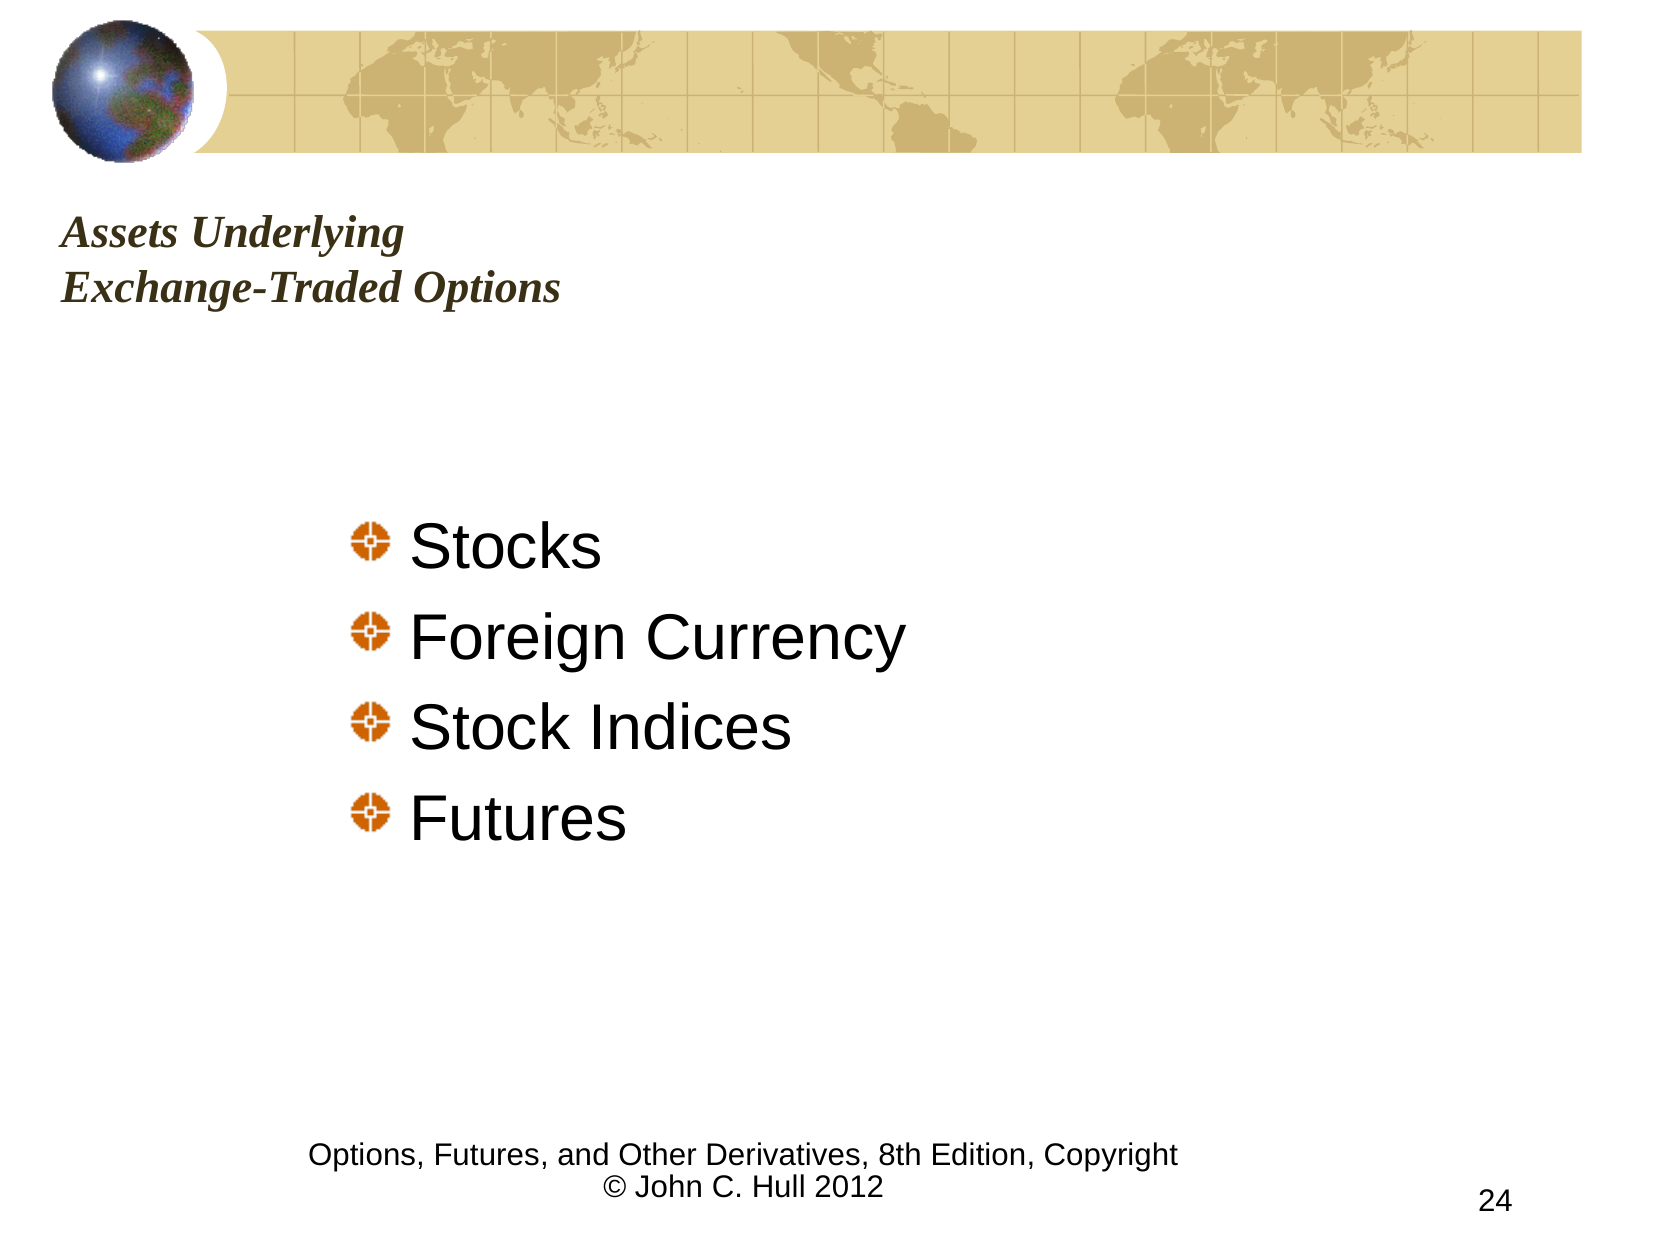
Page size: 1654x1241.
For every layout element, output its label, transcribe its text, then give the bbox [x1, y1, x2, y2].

footer Options, Futures, and Other Derivatives, 8th Edition, Copyright © John C. Hull 2012 [289, 1129, 1200, 1213]
picture [347, 520, 393, 566]
picture [347, 700, 393, 747]
title Assets Underlying Exchange-Traded Options [44, 192, 1451, 375]
slide_number 24 [1184, 1143, 1530, 1227]
list Stocks Foreign Currency Stock Indices Futures [330, 496, 1313, 1113]
picture [347, 791, 393, 837]
picture [347, 610, 393, 656]
picture [47, 15, 209, 167]
